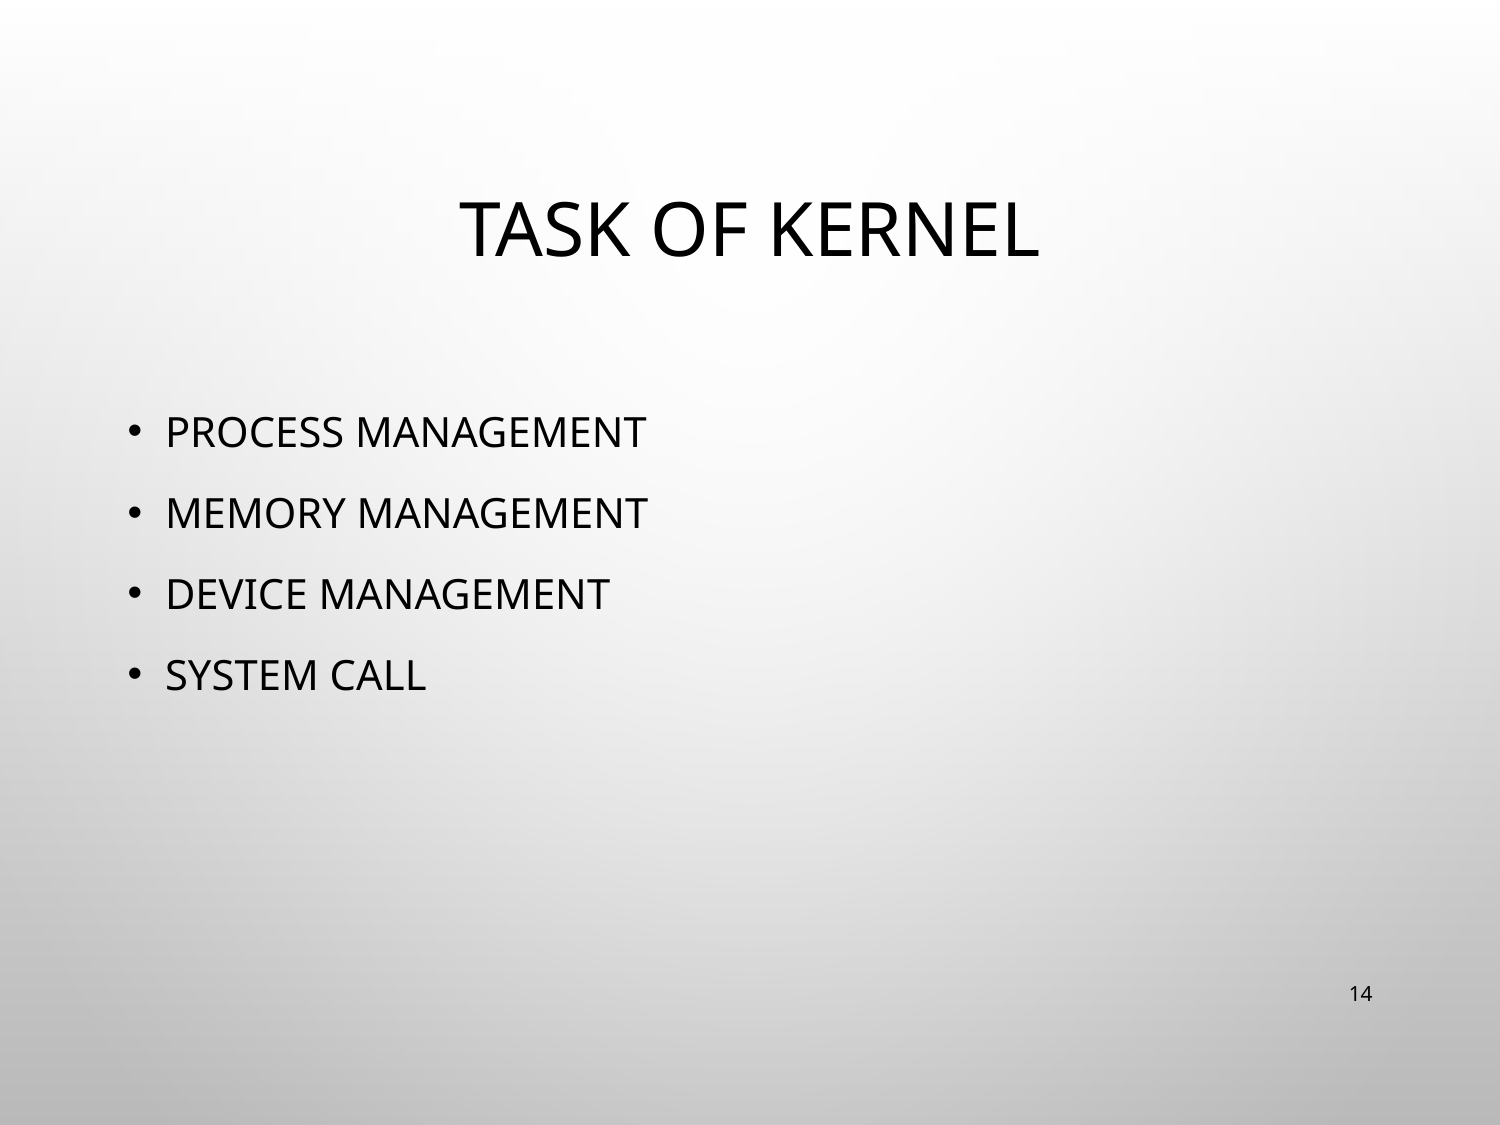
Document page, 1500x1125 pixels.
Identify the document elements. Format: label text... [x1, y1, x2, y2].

picture [0, 0, 1500, 1125]
title Task of kernel [112, 101, 1388, 364]
slide_number 14 [1293, 965, 1388, 1025]
list Process management Memory management Device management System call [112, 388, 1388, 950]
